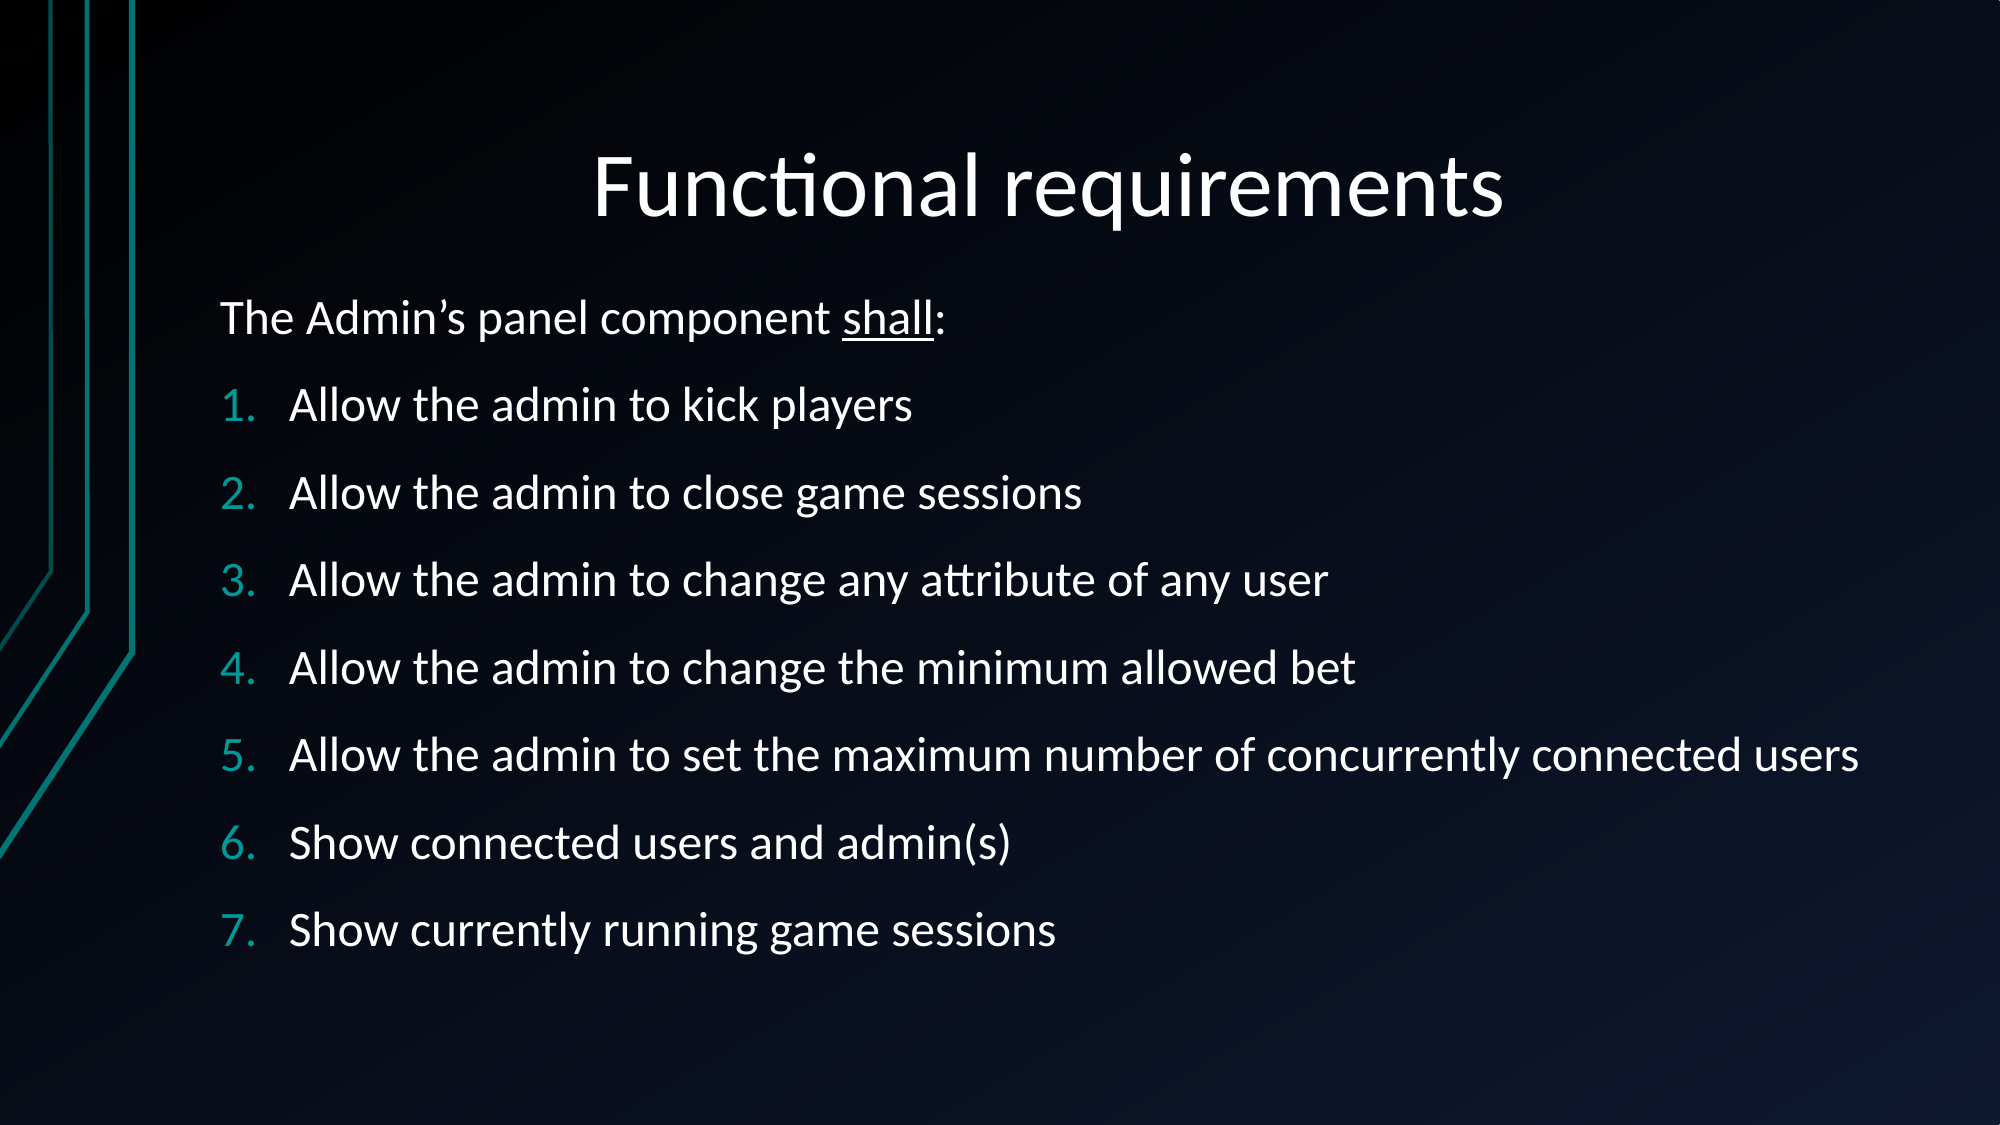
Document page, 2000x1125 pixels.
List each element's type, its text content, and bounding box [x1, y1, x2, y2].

list The Admin’s panel component shall: Allow the admin to kick players Allow the admin to close game sessions Allow the admin to change any attribute of any user Allow the admin to change the minimum allowed bet Allow the admin to set the maximum number of concurrently connected users Show connected users and admin(s) Show currently running game sessions [199, 279, 1900, 1012]
title Functional requirements [199, 45, 1900, 246]
